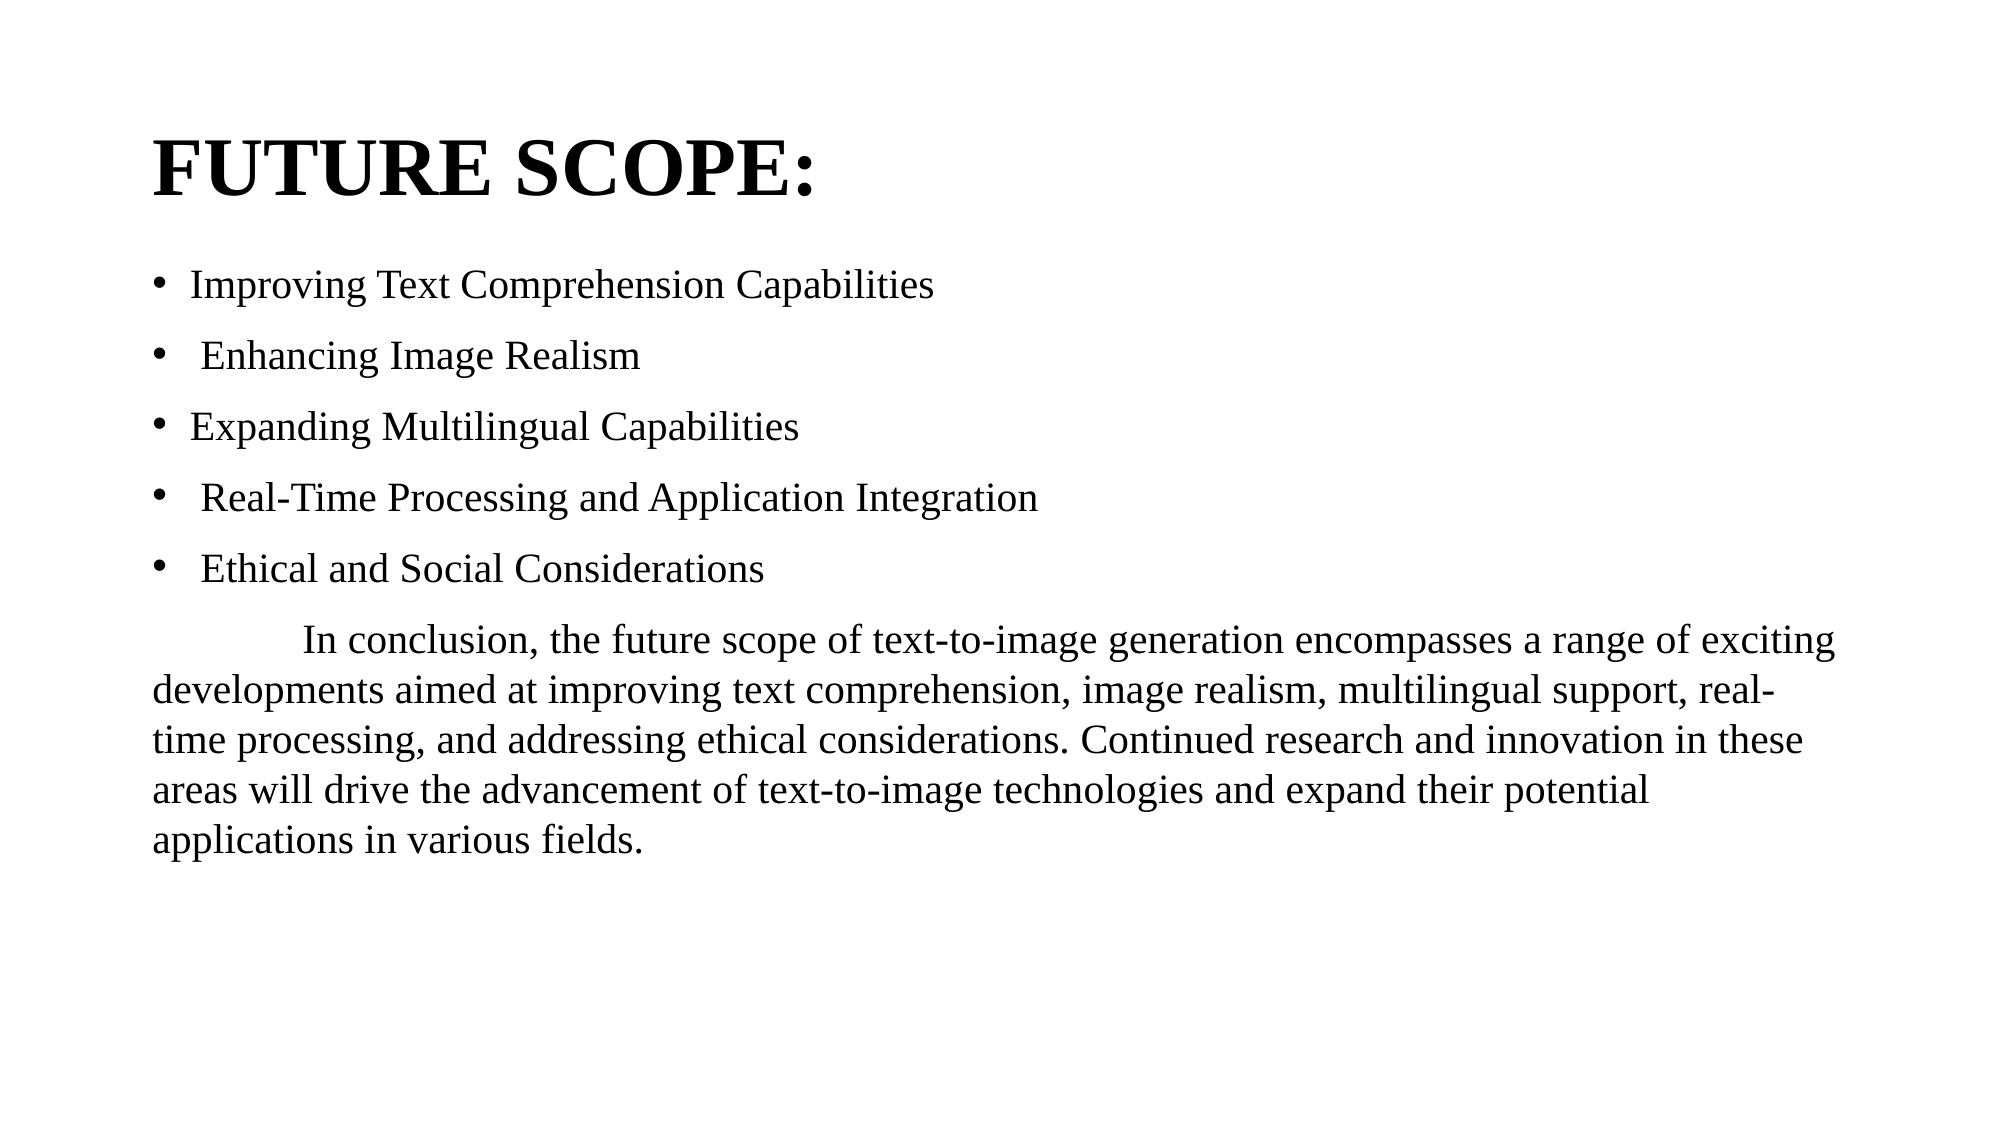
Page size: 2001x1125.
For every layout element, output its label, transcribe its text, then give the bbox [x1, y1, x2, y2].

list Improving Text Comprehension Capabilities Enhancing Image Realism Expanding Multilingual Capabilities Real-Time Processing and Application Integration Ethical and Social Considerations In conclusion, the future scope of text-to-image generation encompasses a range of exciting developments aimed at improving text comprehension, image realism, multilingual support, real-time processing, and addressing ethical considerations. Continued research and innovation in these areas will drive the advancement of text-to-image technologies and expand their potential applications in various fields. [137, 249, 1863, 1014]
title FUTURE SCOPE: [137, 59, 1863, 249]
